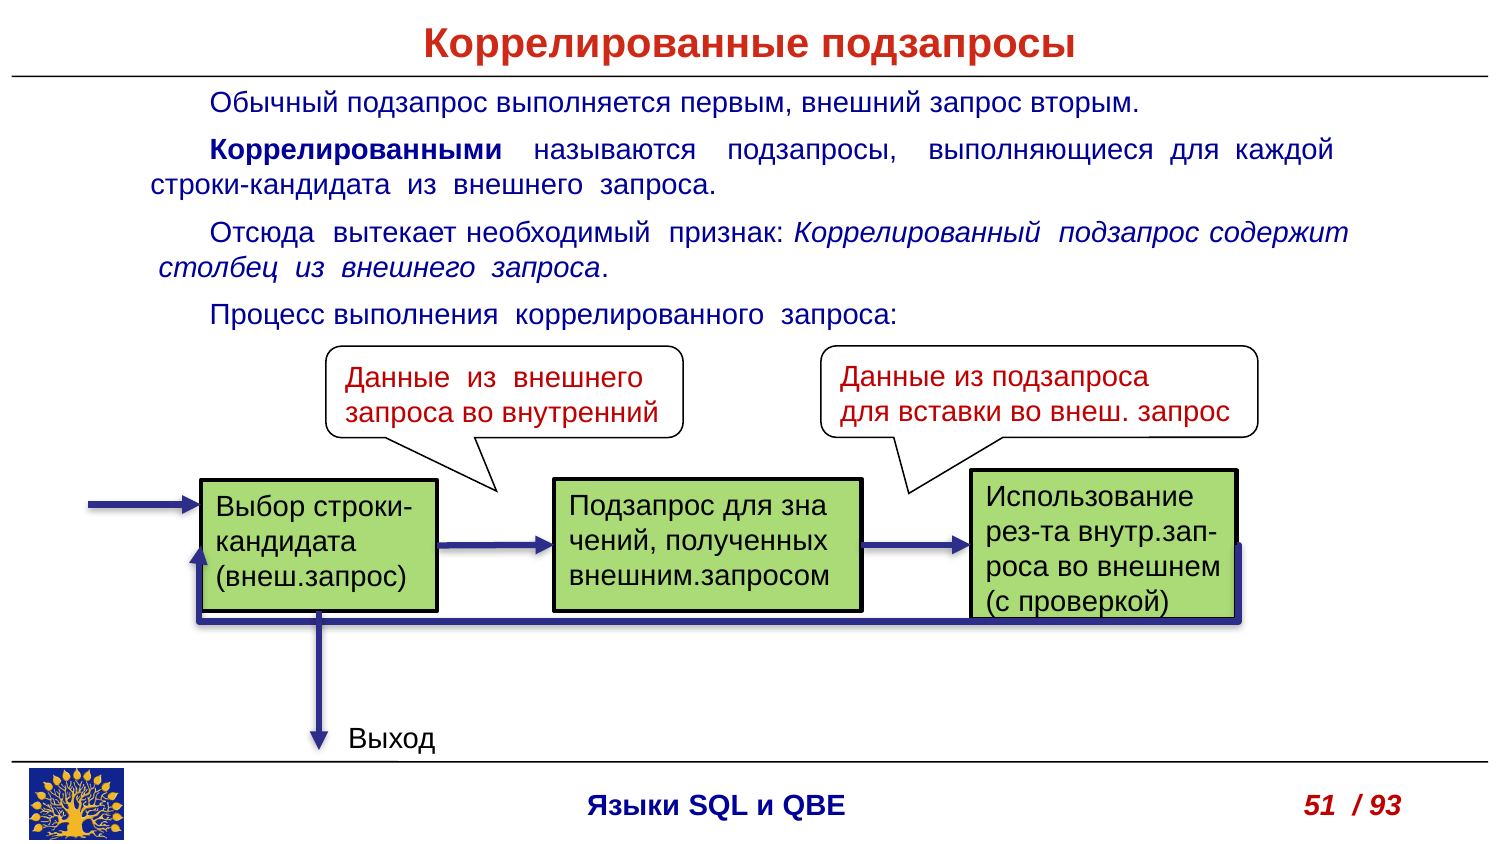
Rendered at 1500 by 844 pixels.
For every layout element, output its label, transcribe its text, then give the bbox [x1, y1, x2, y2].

text_box Обычный подзапрос выполняется первым, внешний запрос вторым. Коррелированными называются подзапросы, выполняющиеся для каждой строки-кандидата из внешнего запроса. Отсюда вытекает необходимый признак: Коррелированный подзапрос содержит столбец из внешнего запроса. Процесс выполнения коррелированного запроса: [135, 75, 1365, 338]
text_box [200, 345, 1259, 764]
text_box Коррелированные подзапросы [0, 8, 1500, 76]
picture [29, 768, 124, 840]
text_box [802, 116, 1464, 259]
